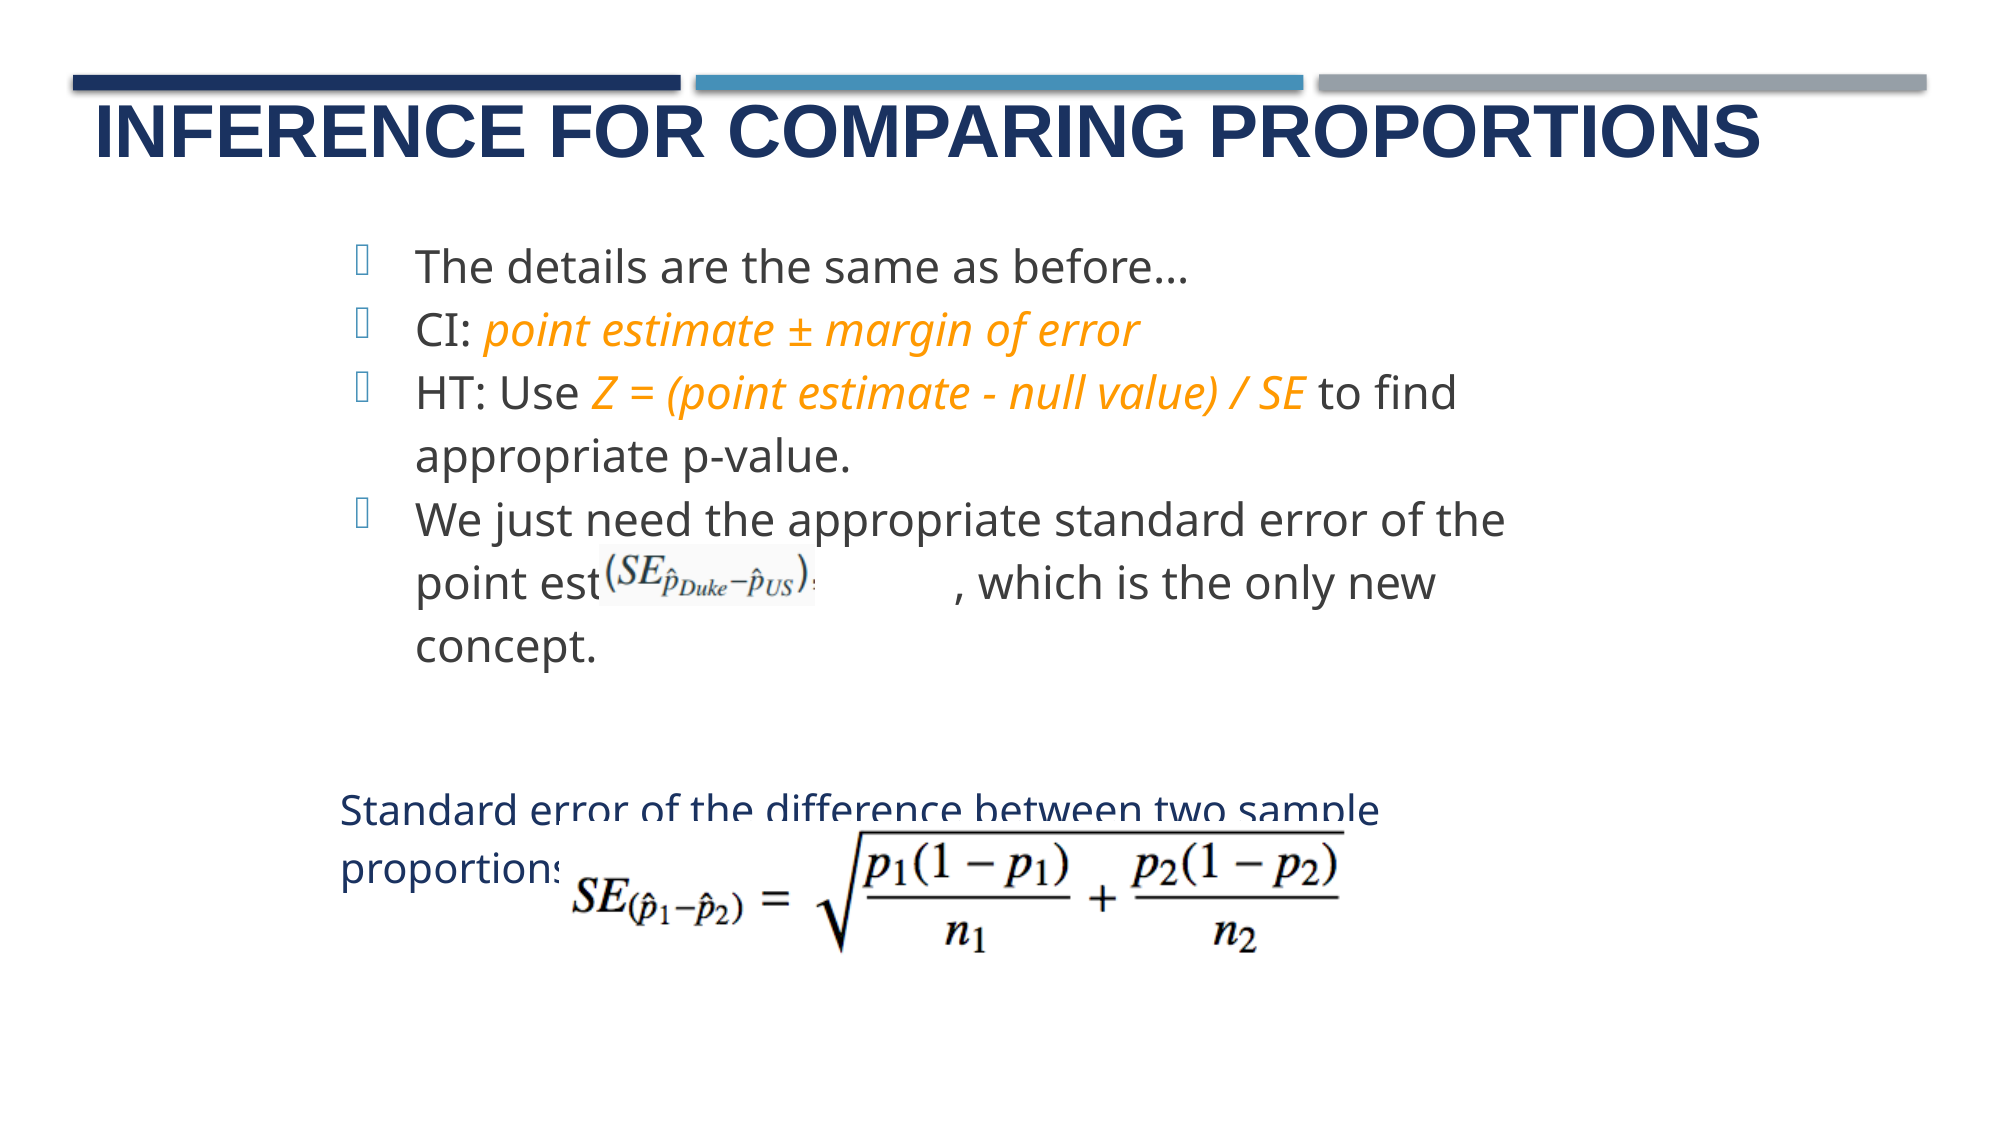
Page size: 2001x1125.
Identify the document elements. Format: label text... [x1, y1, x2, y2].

picture [599, 544, 816, 606]
picture [558, 820, 1357, 968]
list The details are the same as before… CI: point estimate ± margin of error HT: Use Z = (point estimate - null value) / SE to find appropriate p-value. We just need the appropriate standard error of the point estimate , which is the only new concept. Standard error of the difference between two sample proportions [325, 214, 1609, 499]
title Inference for comparing proportions [79, 0, 1923, 188]
